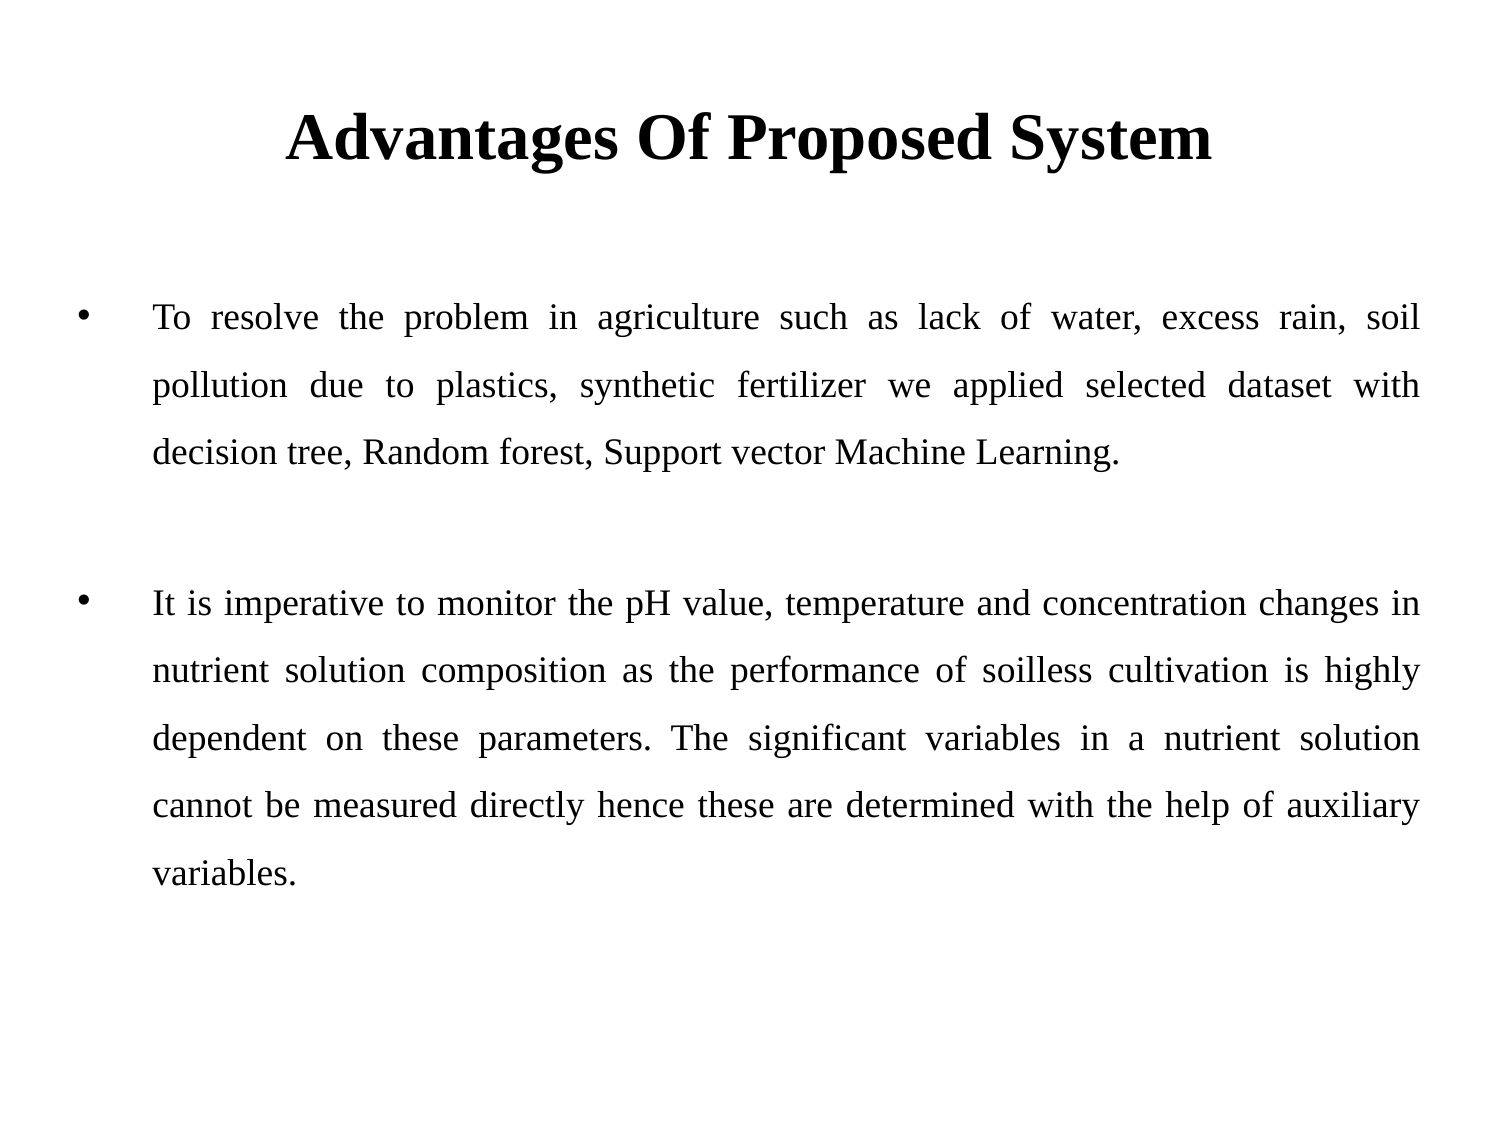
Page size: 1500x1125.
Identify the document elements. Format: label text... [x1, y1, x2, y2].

subtitle To resolve the problem in agriculture such as lack of water, excess rain, soil pollution due to plastics, synthetic fertilizer we applied selected dataset with decision tree, Random forest, Support vector Machine Learning. It is imperative to monitor the pH value, temperature and concentration changes in nutrient solution composition as the performance of soilless cultivation is highly dependent on these parameters. The significant variables in a nutrient solution cannot be measured directly hence these are determined with the help of auxiliary variables. [62, 262, 1438, 1038]
title Advantages Of Proposed System [112, 12, 1388, 254]
